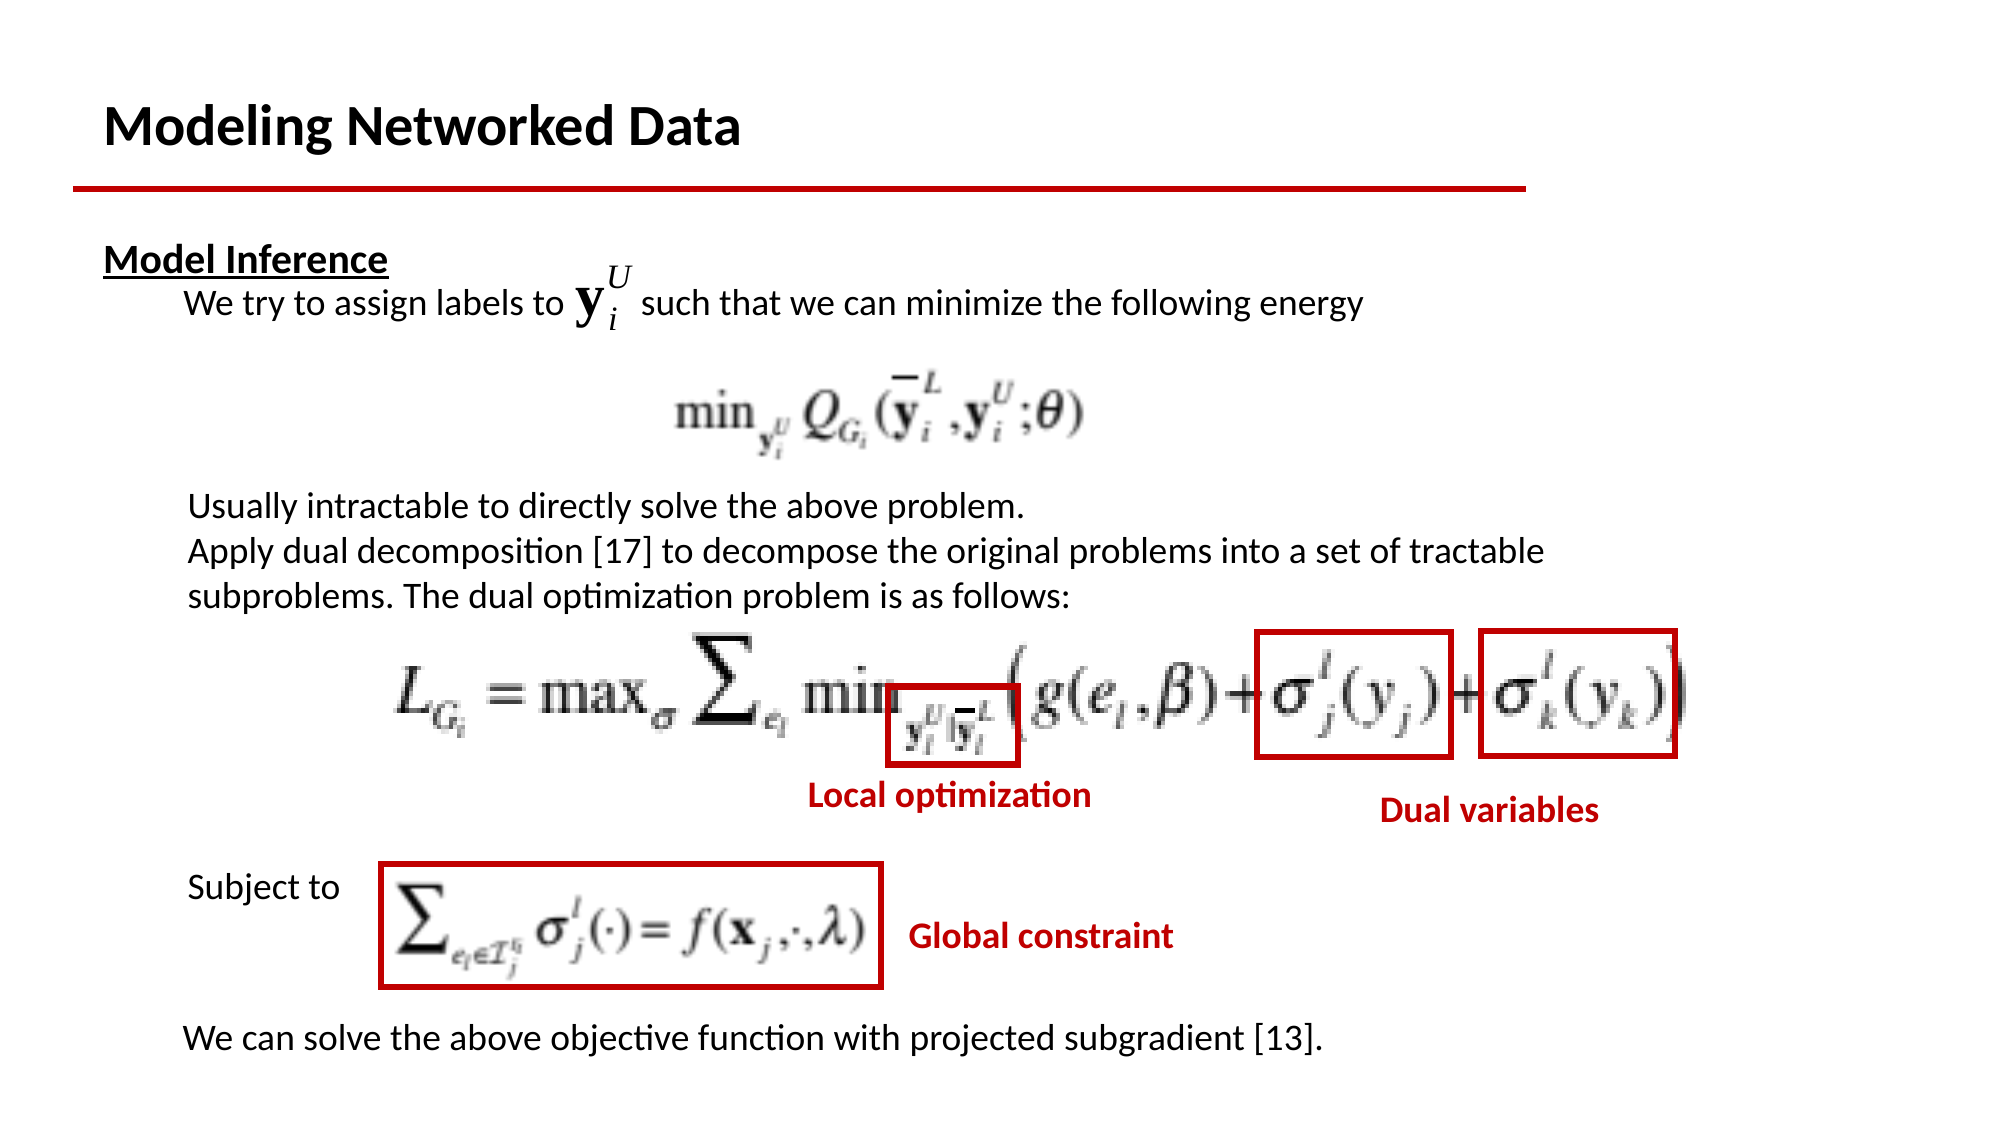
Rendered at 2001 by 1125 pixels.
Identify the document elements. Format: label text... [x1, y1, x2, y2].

text_box We can solve the above objective function with projected subgradient [13]. [168, 1006, 1471, 1066]
text_box Usually intractable to directly solve the above problem. Apply dual decomposition [17] to decompose the original problems into a set of tractable subproblems. The dual optimization problem is as follows: [172, 473, 1594, 624]
text_box Model Inference [88, 223, 1003, 289]
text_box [385, 620, 1696, 760]
text_box Global constraint [893, 903, 1266, 963]
text_box Modeling Networked Data [88, 80, 1250, 165]
text_box [380, 863, 882, 988]
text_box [566, 250, 646, 345]
text_box We try to assign labels to such that we can minimize the following energy [168, 270, 566, 331]
text_box Subject to [172, 854, 741, 915]
text_box We try to assign labels to such that we can minimize the following energy [646, 270, 1453, 331]
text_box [390, 873, 867, 982]
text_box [669, 356, 1088, 464]
text_box Local optimization [793, 762, 1165, 822]
text_box Dual variables [1365, 777, 1737, 838]
